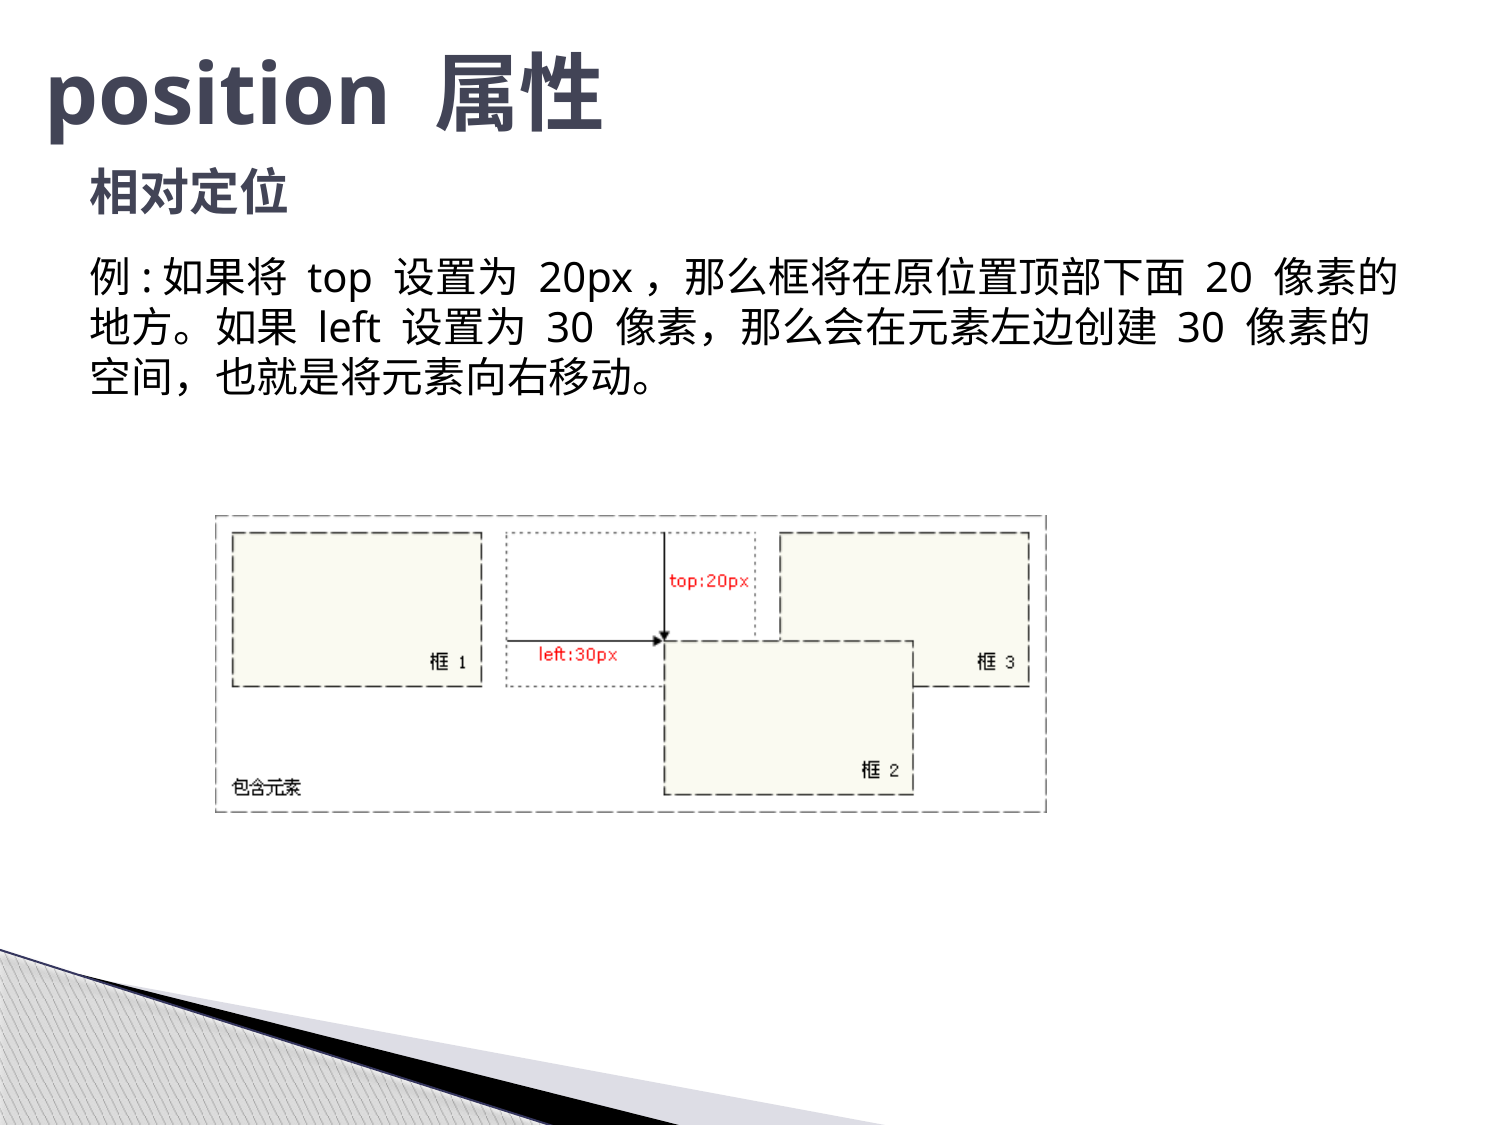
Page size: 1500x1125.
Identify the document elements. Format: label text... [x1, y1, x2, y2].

picture [215, 515, 1047, 813]
text_box position 属性 [29, 0, 1380, 184]
list 例:如果将 top 设置为 20px，那么框将在原位置顶部下面 20 像素的地方。如果 left 设置为 30 像素，那么会在元素左边创建 30 像素的空间，也就是将元素向右移动。 [75, 243, 1425, 986]
title 相对定位 [75, 45, 1425, 233]
